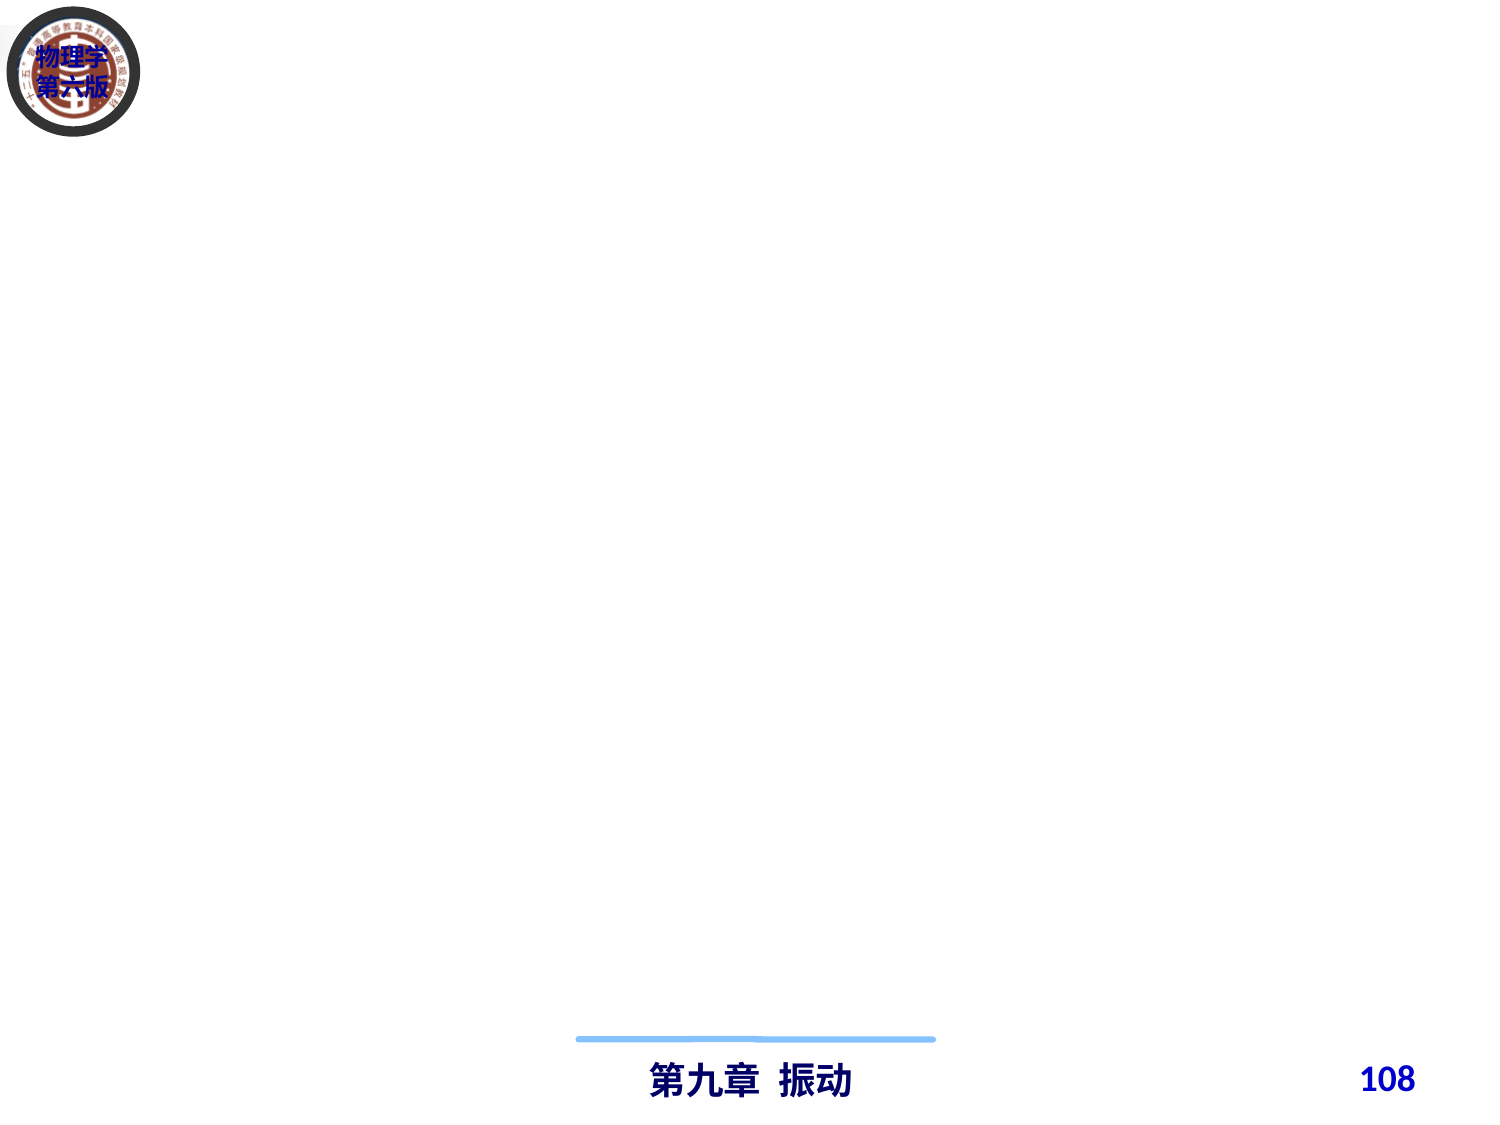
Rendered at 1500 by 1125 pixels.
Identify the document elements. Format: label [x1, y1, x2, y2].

picture [17, 17, 129, 126]
